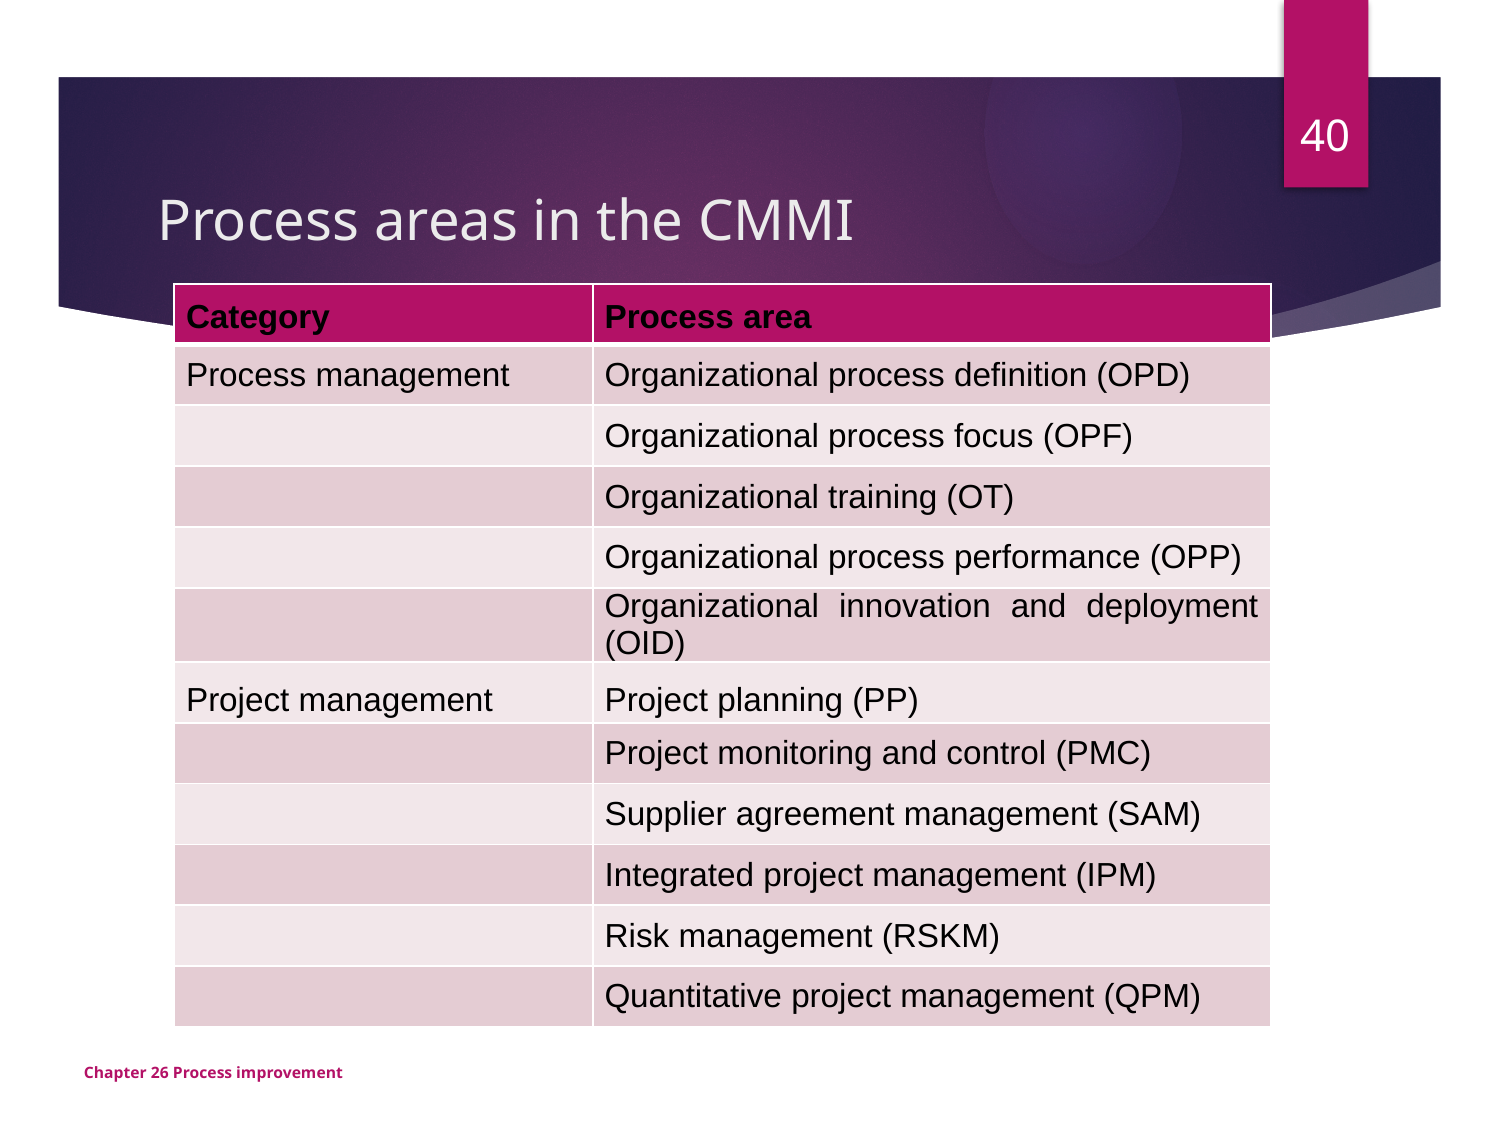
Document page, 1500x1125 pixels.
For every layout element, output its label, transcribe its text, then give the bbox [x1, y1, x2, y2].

title Process areas in the CMMI [142, 159, 1220, 276]
table_cell Integrated project management (IPM) [594, 845, 1270, 904]
table_cell Organizational process definition (OPD) [594, 347, 1270, 404]
table_cell Organizational process performance (OPP) [594, 528, 1270, 587]
table_cell [175, 724, 592, 783]
table_cell [175, 528, 592, 587]
table_header Process area [594, 285, 1270, 342]
table_header Category [175, 285, 592, 342]
table_cell [175, 967, 592, 1026]
table_cell Organizational process focus (OPF) [594, 406, 1270, 465]
table_cell Quantitative project management (QPM) [594, 967, 1270, 1026]
table_cell [175, 589, 592, 661]
table_cell Project monitoring and control (PMC) [594, 724, 1270, 783]
table_cell [175, 906, 592, 965]
table_cell [175, 845, 592, 904]
table_cell Process management [175, 347, 592, 404]
footer Chapter 26 Process improvement [69, 1048, 544, 1099]
table_cell Project planning (PP) [594, 663, 1270, 722]
table_cell Risk management (RSKM) [594, 906, 1270, 965]
table_cell Organizational innovation and deployment (OID) [594, 589, 1270, 661]
table_cell Supplier agreement management (SAM) [594, 784, 1270, 844]
table_cell [175, 406, 592, 465]
table_cell [175, 784, 592, 844]
table_cell Project management [175, 663, 592, 722]
slide_number 40 [1273, 48, 1377, 175]
table_cell [175, 467, 592, 526]
table_cell Organizational training (OT) [594, 467, 1270, 526]
